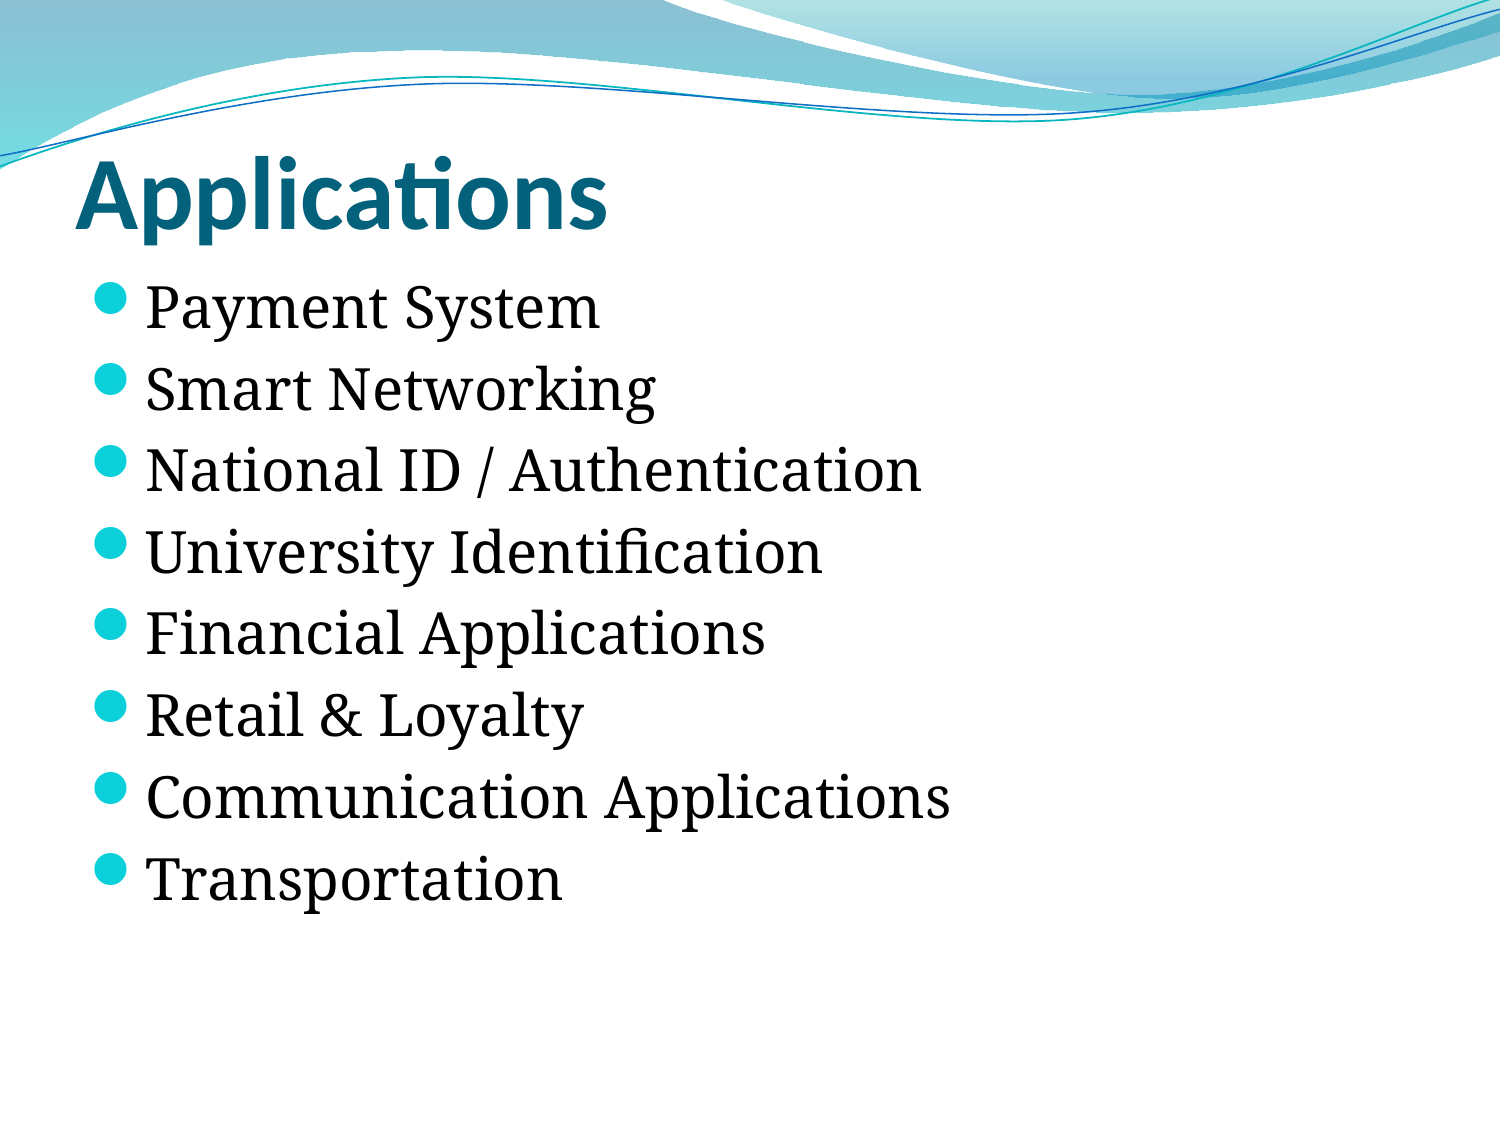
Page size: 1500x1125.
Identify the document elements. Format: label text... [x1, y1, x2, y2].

list Payment System Smart Networking National ID / Authentication University Identification Financial Applications Retail & Loyalty Communication Applications Transportation [75, 262, 1425, 1088]
title Applications [75, 75, 1425, 250]
